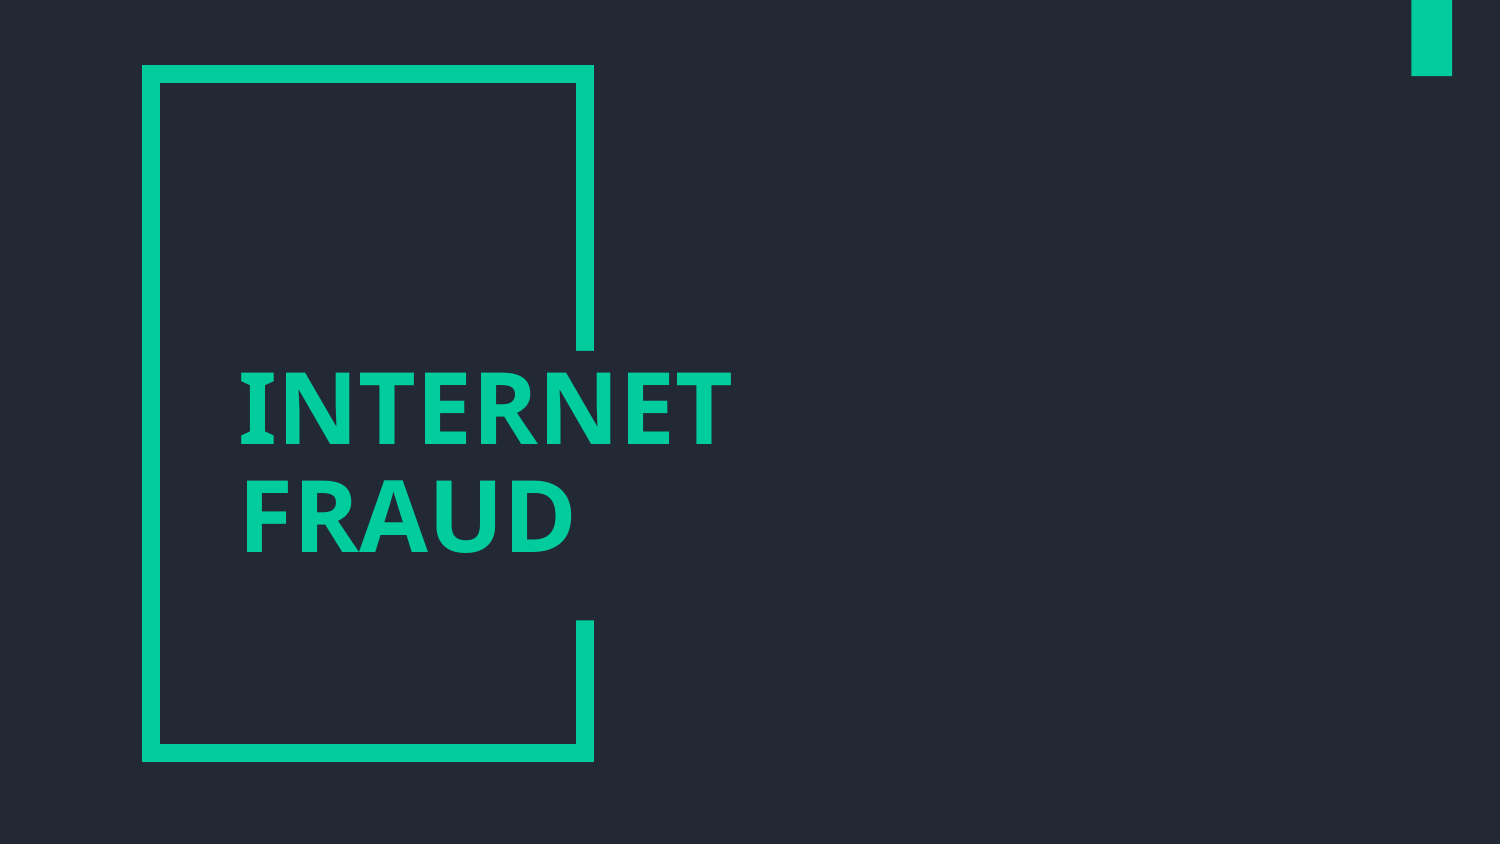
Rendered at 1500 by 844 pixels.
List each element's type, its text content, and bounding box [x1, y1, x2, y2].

title INTERNET FRAUD [223, 350, 1349, 621]
slide_number [1411, 0, 1453, 77]
